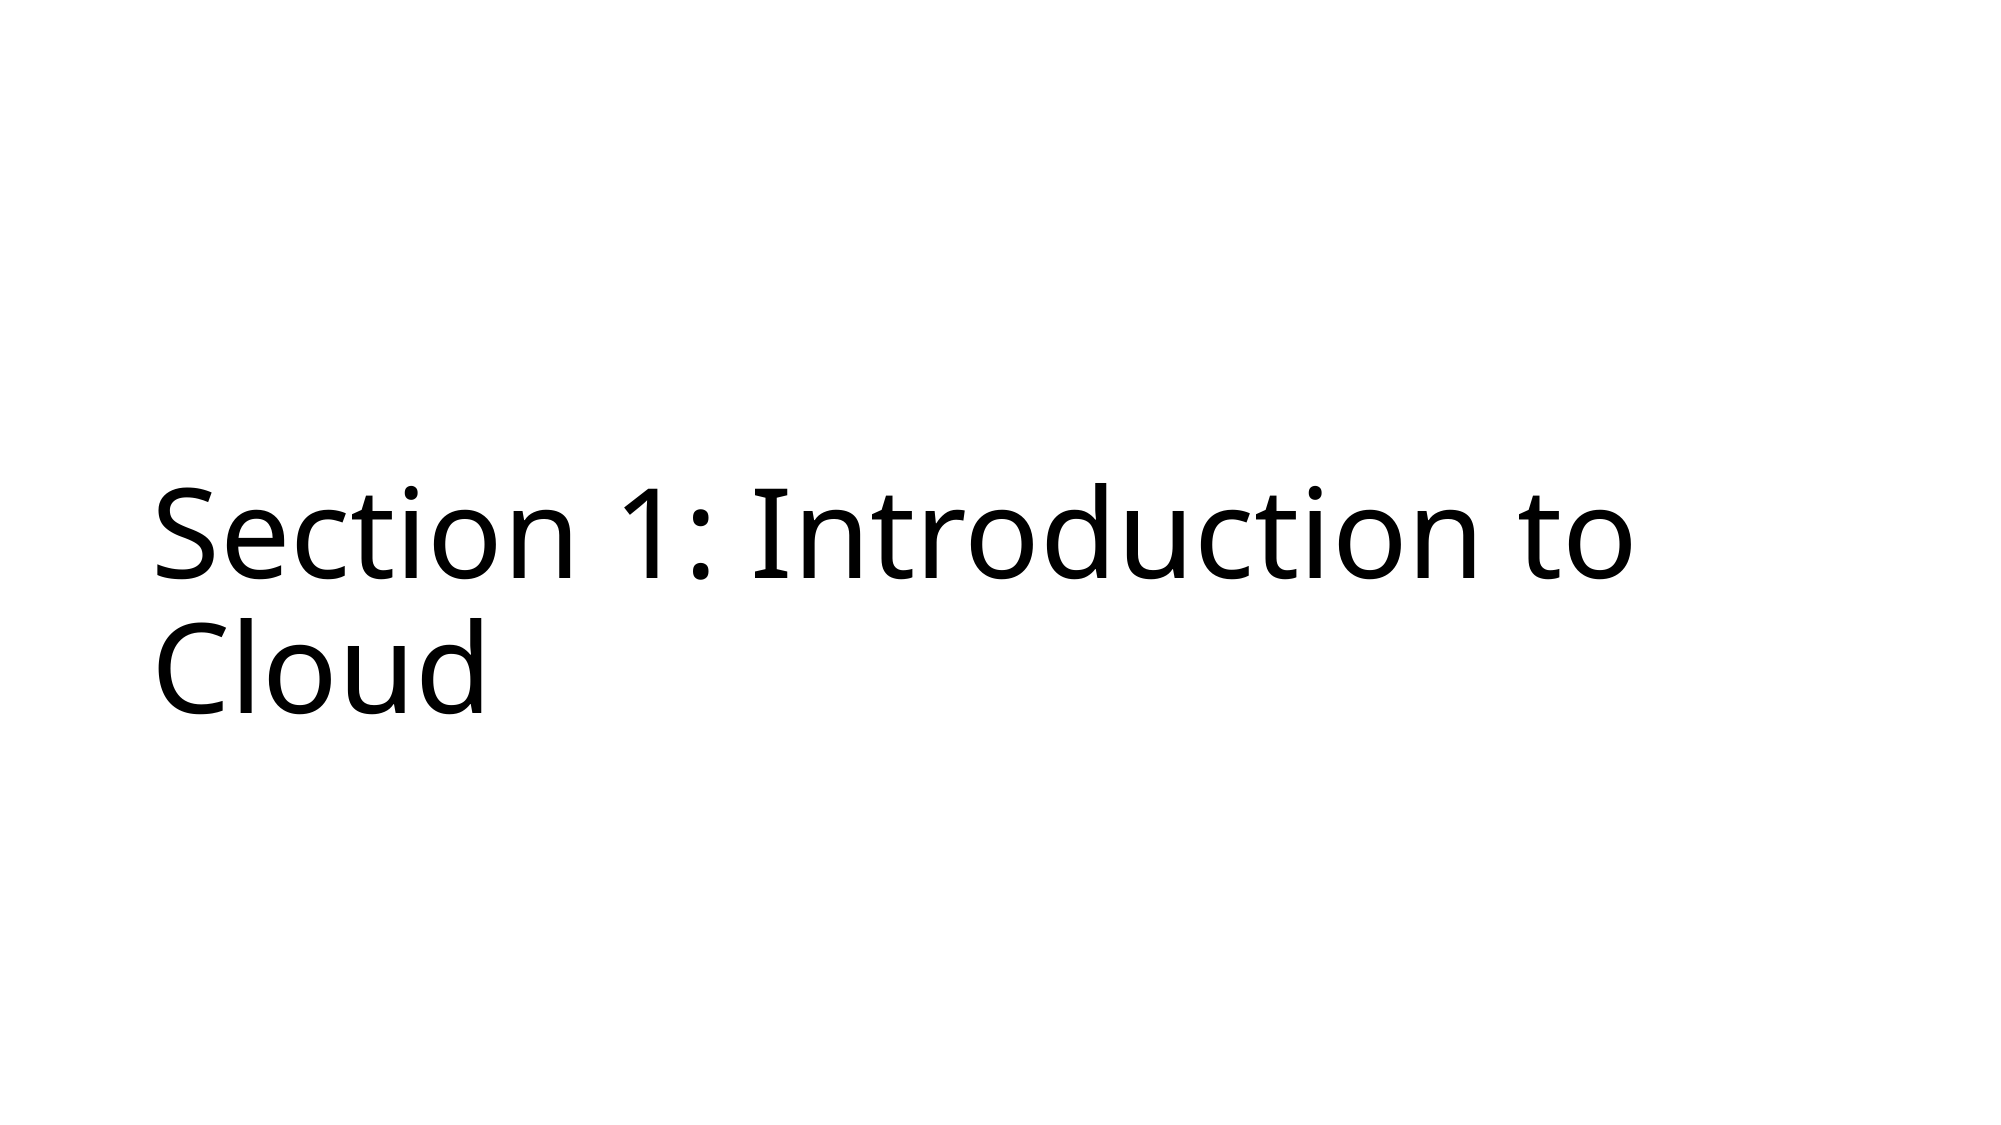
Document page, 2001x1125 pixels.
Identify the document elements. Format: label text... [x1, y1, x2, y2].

title Section 1: Introduction to Cloud [136, 280, 1862, 749]
